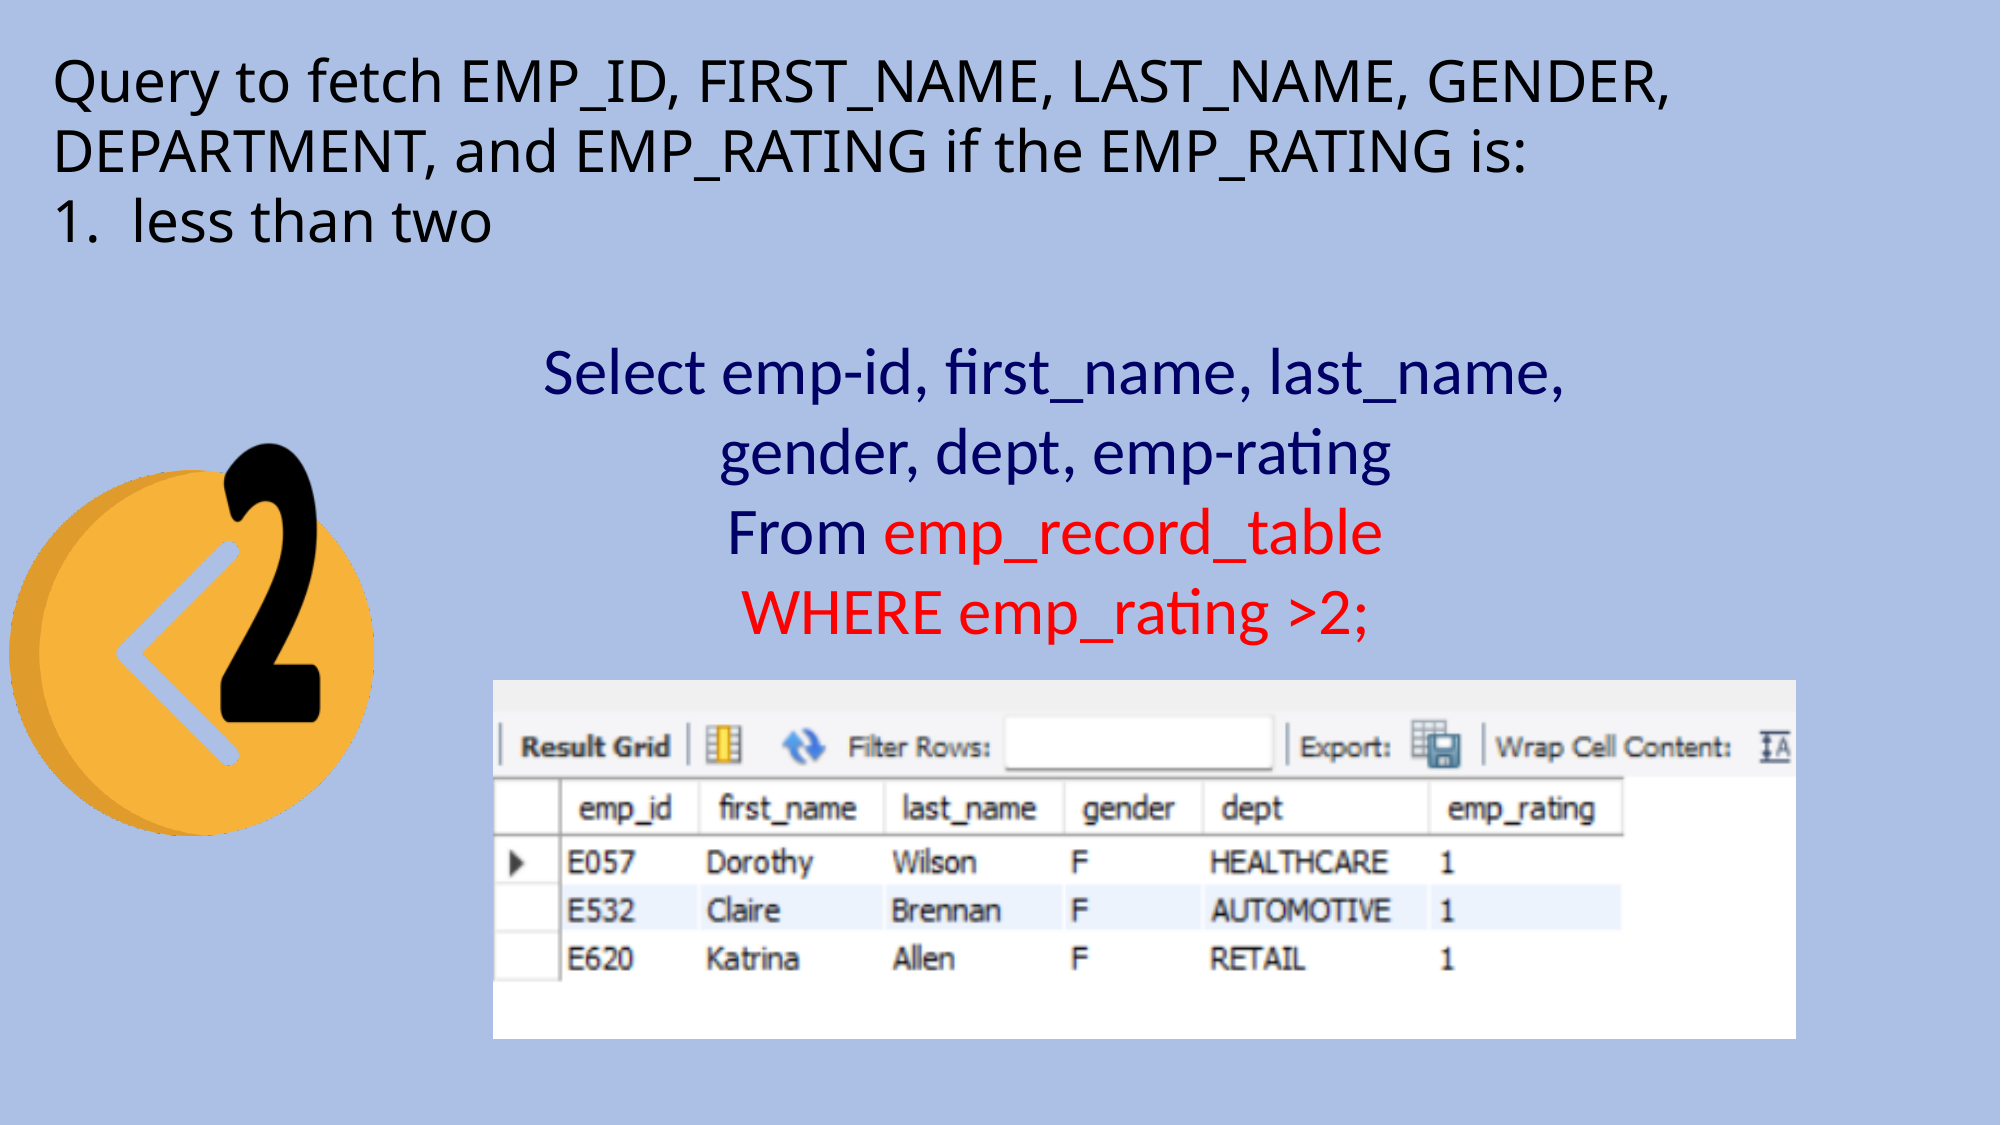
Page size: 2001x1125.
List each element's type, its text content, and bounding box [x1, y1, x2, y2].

text_box Query to fetch EMP_ID, FIRST_NAME, LAST_NAME, GENDER, DEPARTMENT, and EMP_RATING if the EMP_RATING is: 1. less than two [37, 36, 1769, 262]
text_box [0, 21, 1849, 265]
text_box Select emp-id, first_name, last_name, gender, dept, emp-rating From emp_record_table WHERE emp_rating >2; [450, 352, 1662, 623]
picture [493, 680, 1796, 1039]
picture [9, 389, 374, 836]
